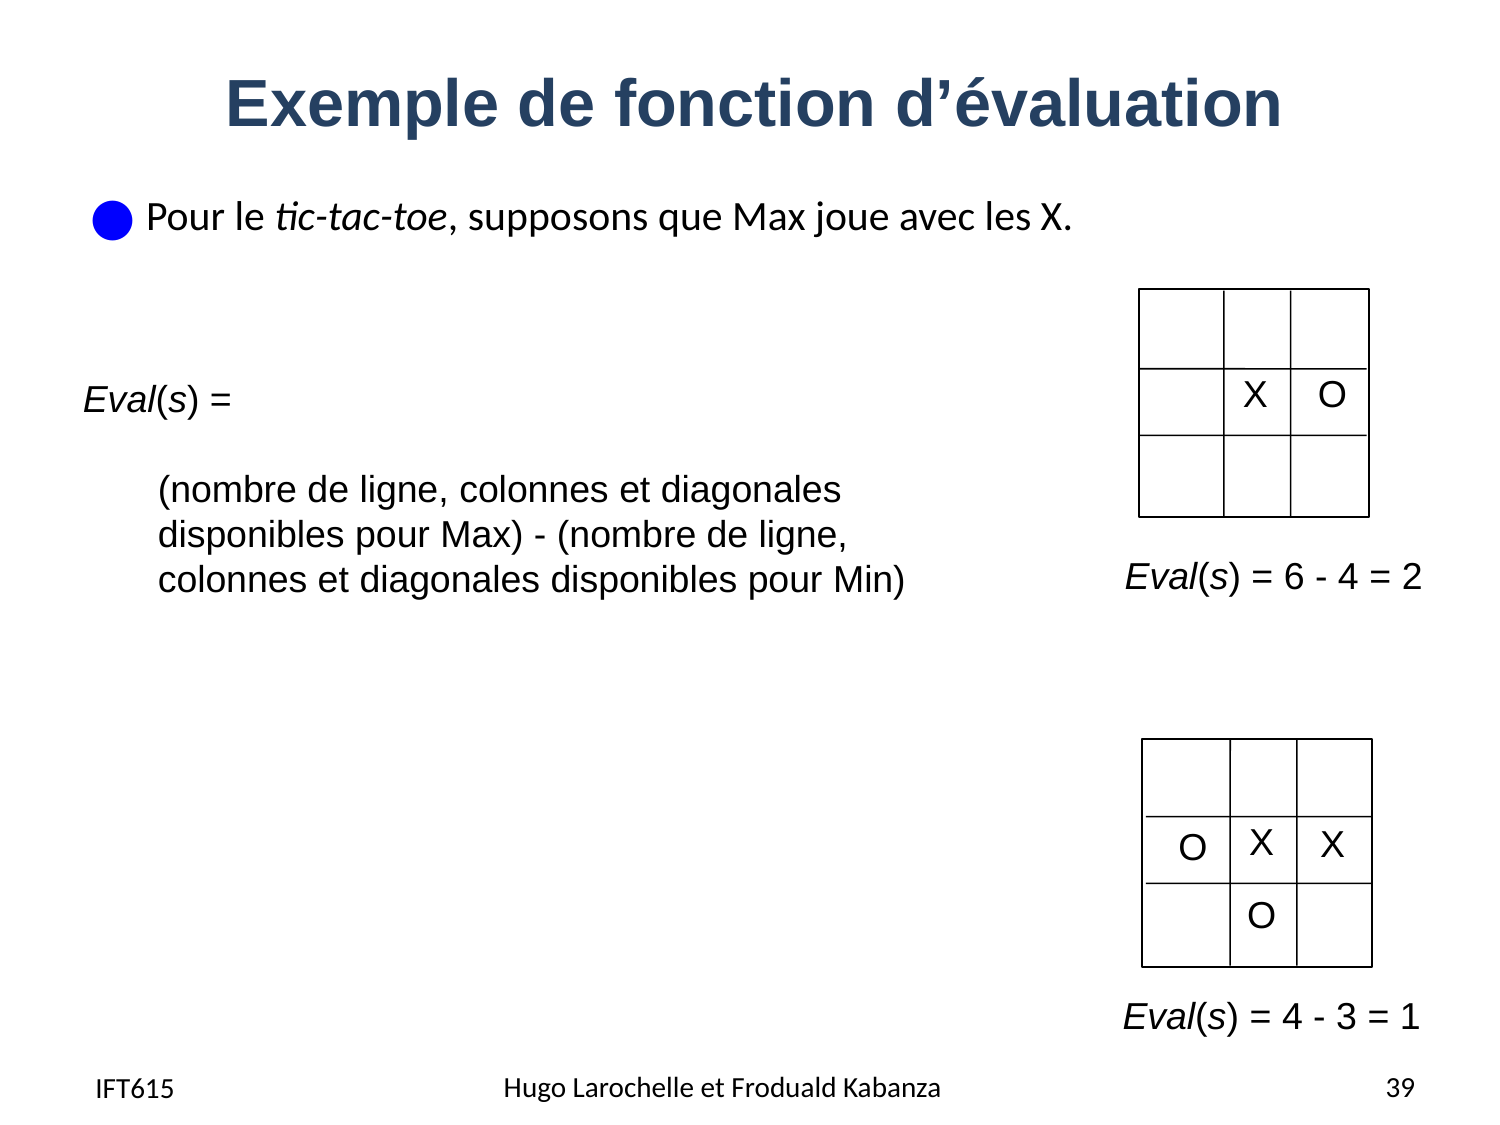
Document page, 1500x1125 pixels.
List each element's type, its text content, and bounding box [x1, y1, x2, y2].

text_box Eval(s) = (nombre de ligne, colonnes et diagonales disponibles pour Max) - (nombre de ligne, colonnes et diagonales disponibles pour Min) [68, 367, 1018, 607]
text_box Pour le tic-tac-toe, supposons que Max joue avec les X. [75, 181, 1392, 286]
text_box [37, 204, 977, 296]
slide_number Hugo Larochelle et Froduald Kabanza [488, 1062, 1012, 1110]
slide_number 39 [1360, 1056, 1431, 1117]
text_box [1141, 738, 1374, 968]
footer IFT615 [69, 1063, 201, 1111]
text_box Eval(s) = 6 - 4 = 2 [1109, 544, 1438, 605]
title Exemple de fonction d’évaluation [80, 34, 1431, 165]
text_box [1138, 288, 1369, 518]
text_box Eval(s) = 4 - 3 = 1 [1107, 984, 1436, 1045]
